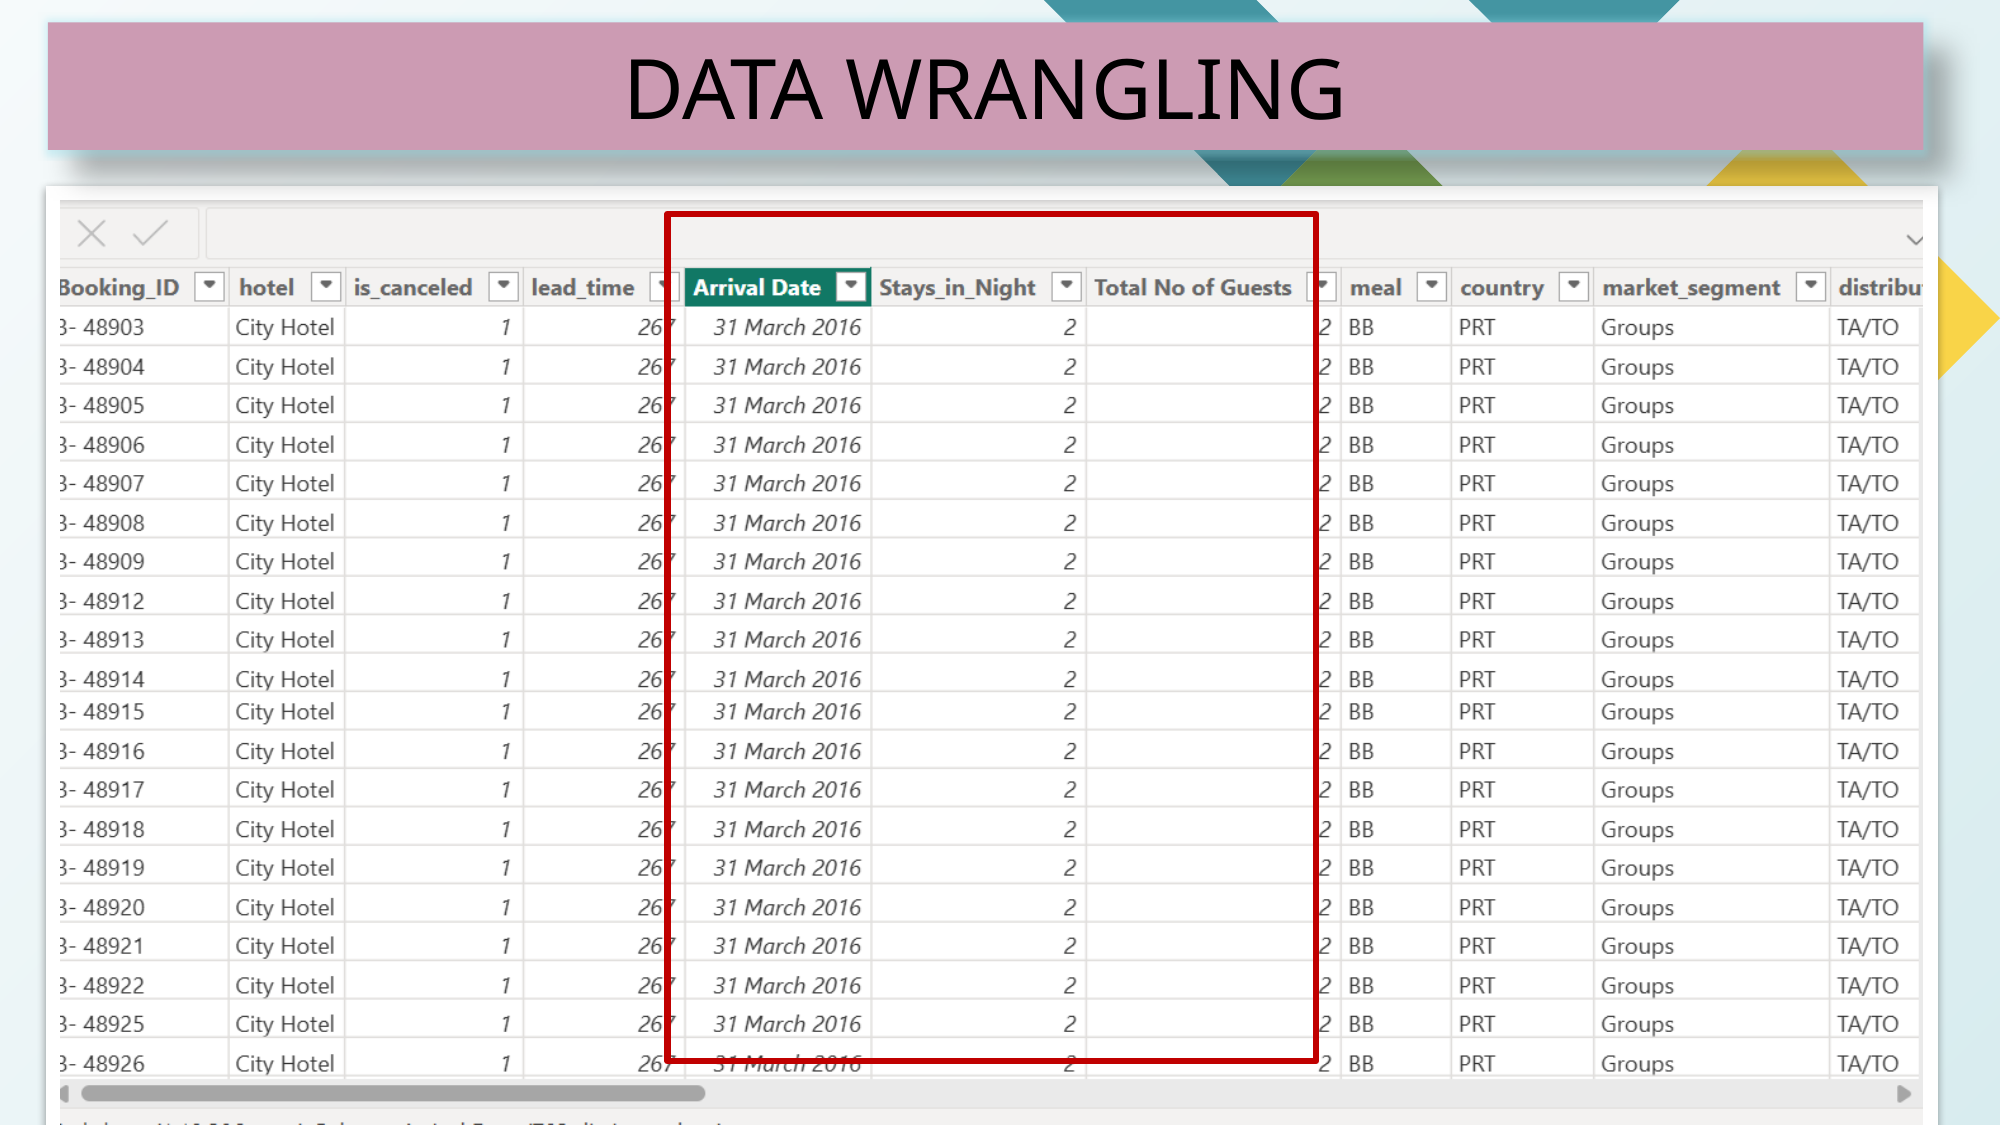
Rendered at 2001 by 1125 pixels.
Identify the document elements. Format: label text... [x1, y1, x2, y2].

text_box DATA WRANGLING [47, 21, 1924, 151]
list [60, 200, 1924, 1125]
